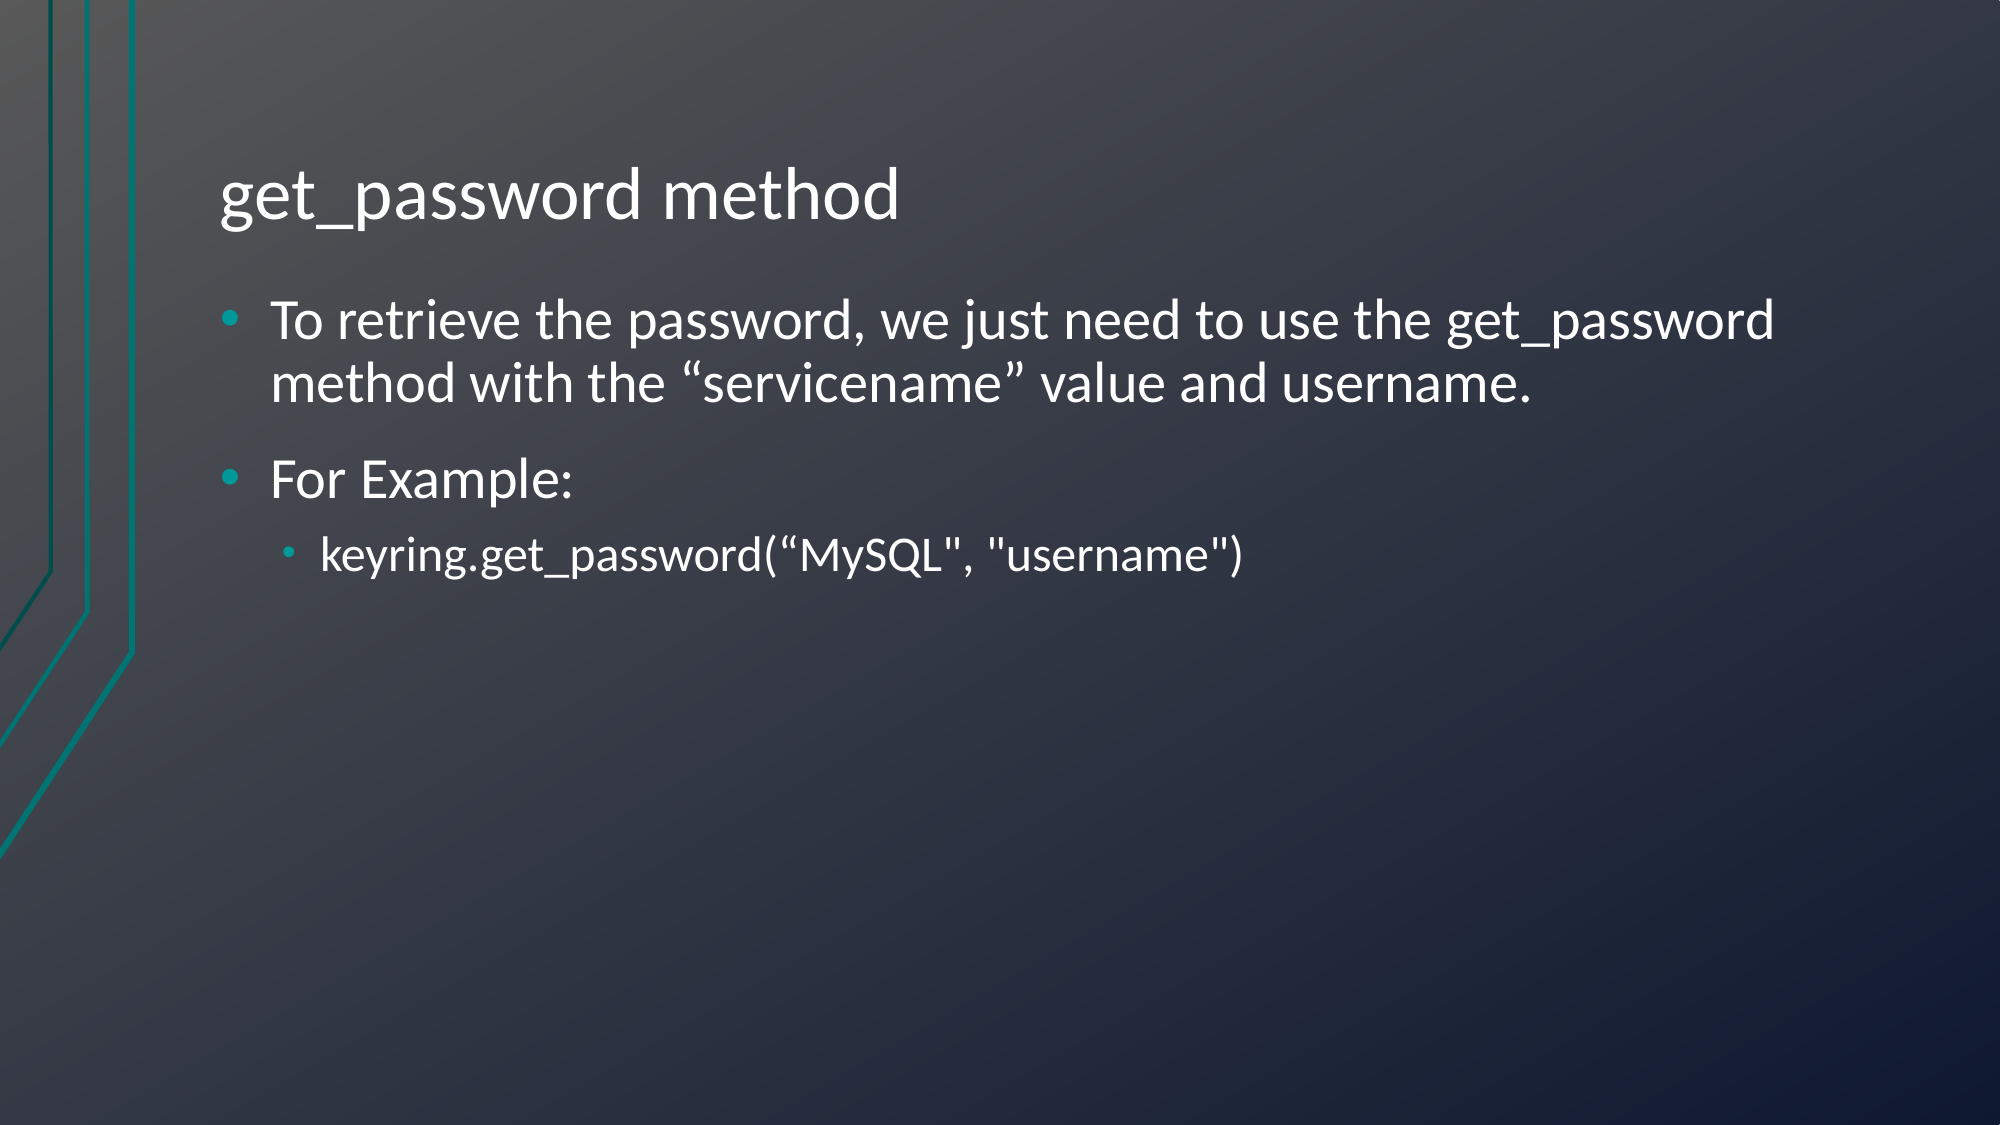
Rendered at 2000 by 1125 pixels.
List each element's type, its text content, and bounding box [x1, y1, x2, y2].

list To retrieve the password, we just need to use the get_password method with the “servicename” value and username. For Example: keyring.get_password(“MySQL", "username") [199, 279, 1900, 1012]
title get_password method [199, 45, 1900, 246]
